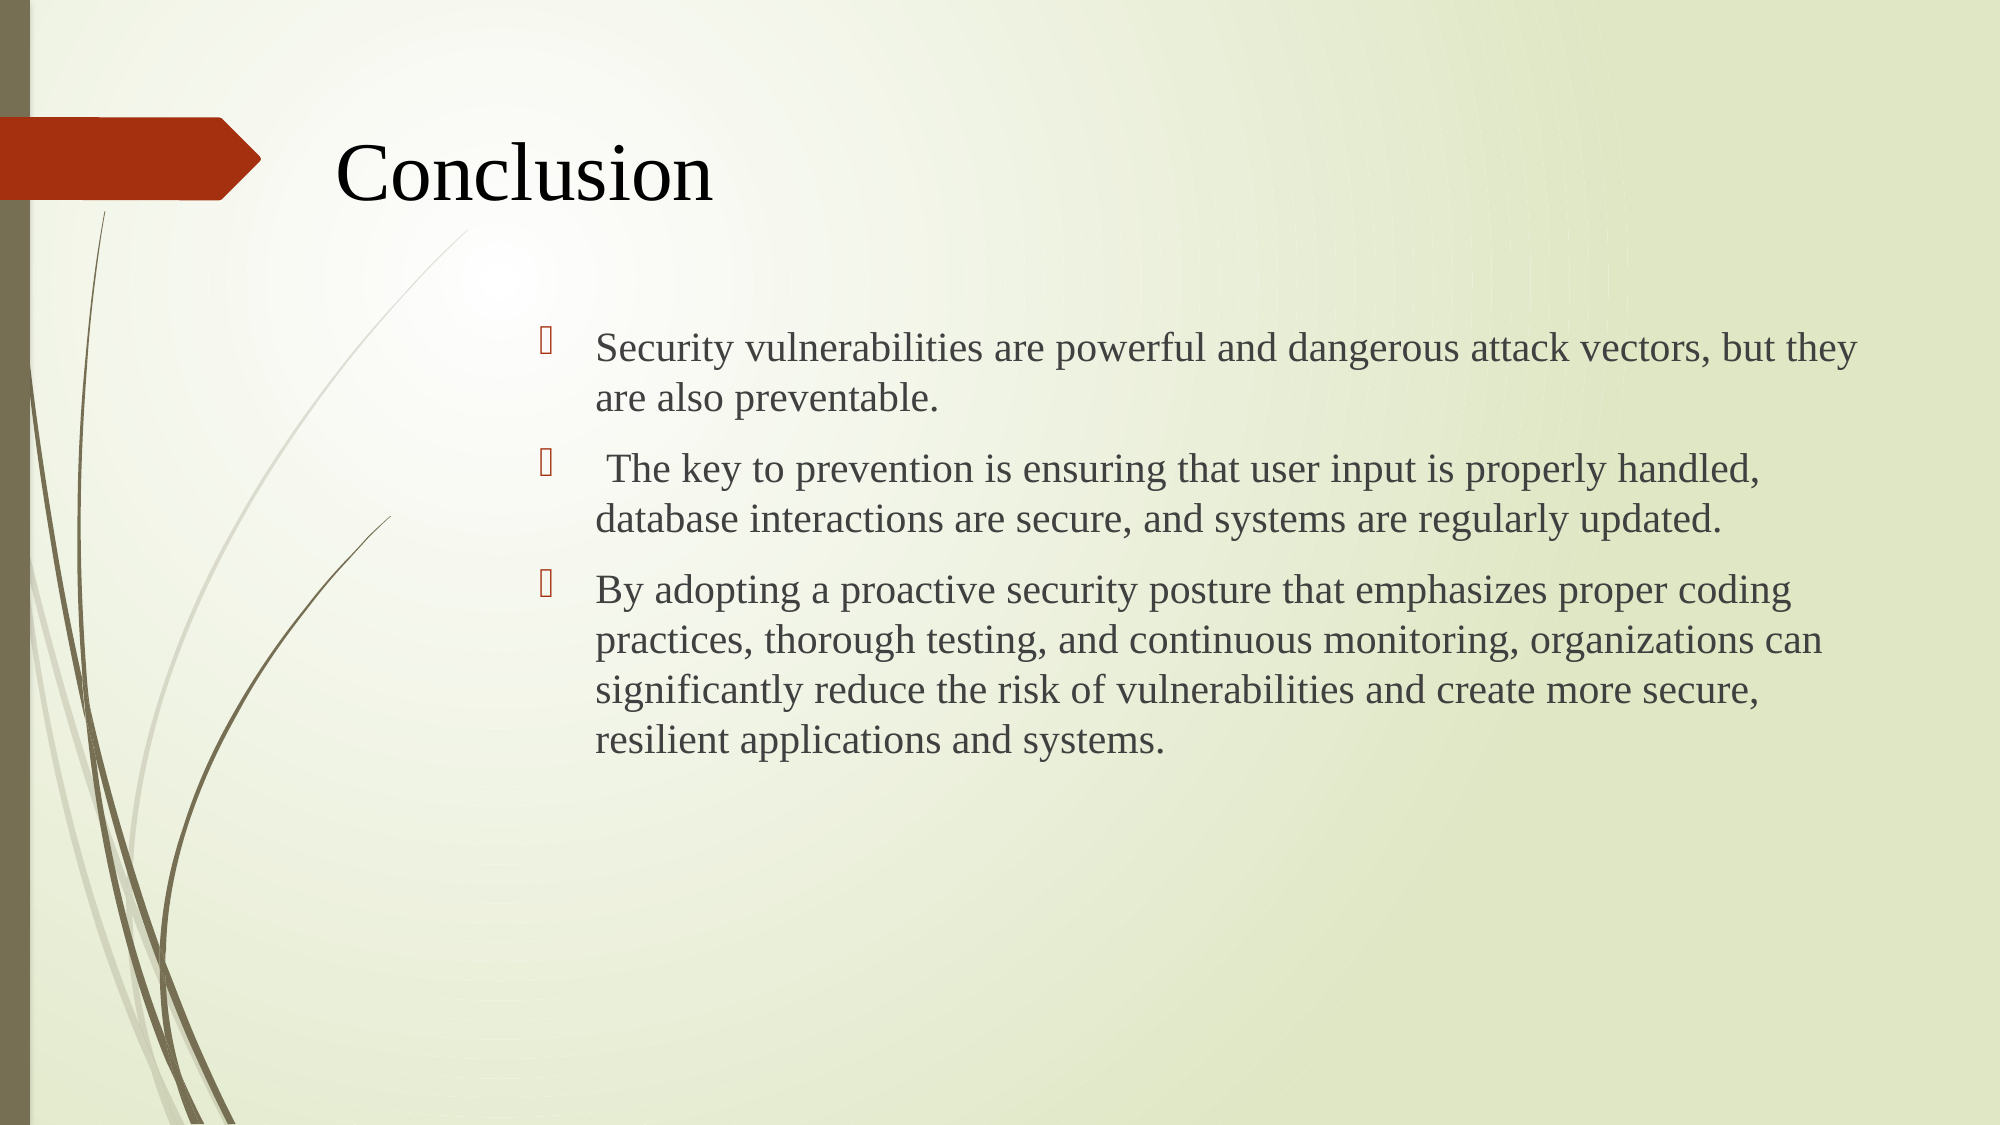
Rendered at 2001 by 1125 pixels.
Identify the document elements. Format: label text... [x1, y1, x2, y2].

list Security vulnerabilities are powerful and dangerous attack vectors, but they are also preventable. The key to prevention is ensuring that user input is properly handled, database interactions are secure, and systems are regularly updated. By adopting a proactive security posture that emphasizes proper coding practices, thorough testing, and continuous monitoring, organizations can significantly reduce the risk of vulnerabilities and create more secure, resilient applications and systems. [524, 312, 1888, 970]
title Conclusion [320, 109, 1888, 313]
